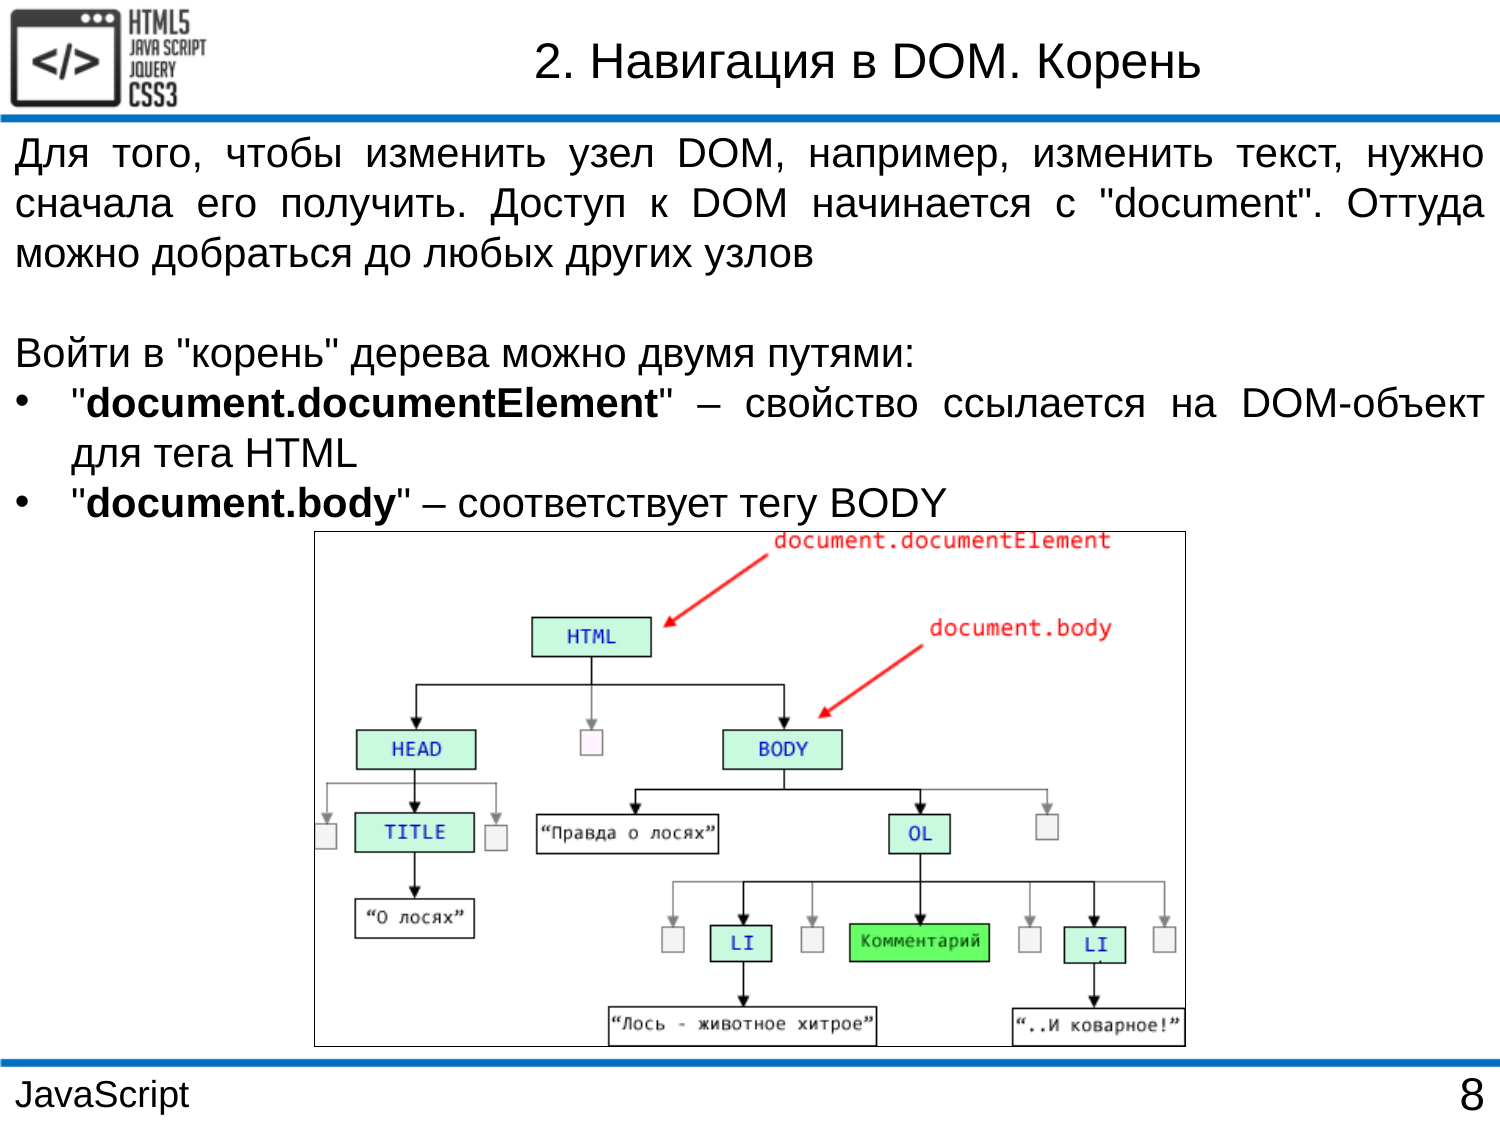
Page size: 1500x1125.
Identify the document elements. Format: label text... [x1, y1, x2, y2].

slide_number 8 [1382, 1062, 1500, 1123]
picture [0, 530, 1500, 1062]
text_box JavaScript [0, 1062, 1382, 1123]
text_box Для того, чтобы изменить узел DOM, например, изменить текст, нужно сначала его получить. Доступ к DOM начинается с "document". Оттуда можно добраться до любых других узлов Войти в "корень" дерева можно двумя путями: "document.documentElement" – свойство ссылается на DOM-объект для тега HTML "document.body" – соответствует тегу BODY [0, 118, 1500, 533]
picture [0, 0, 236, 118]
text_box 2. Навигация в DOM. Корень [236, 0, 1500, 118]
